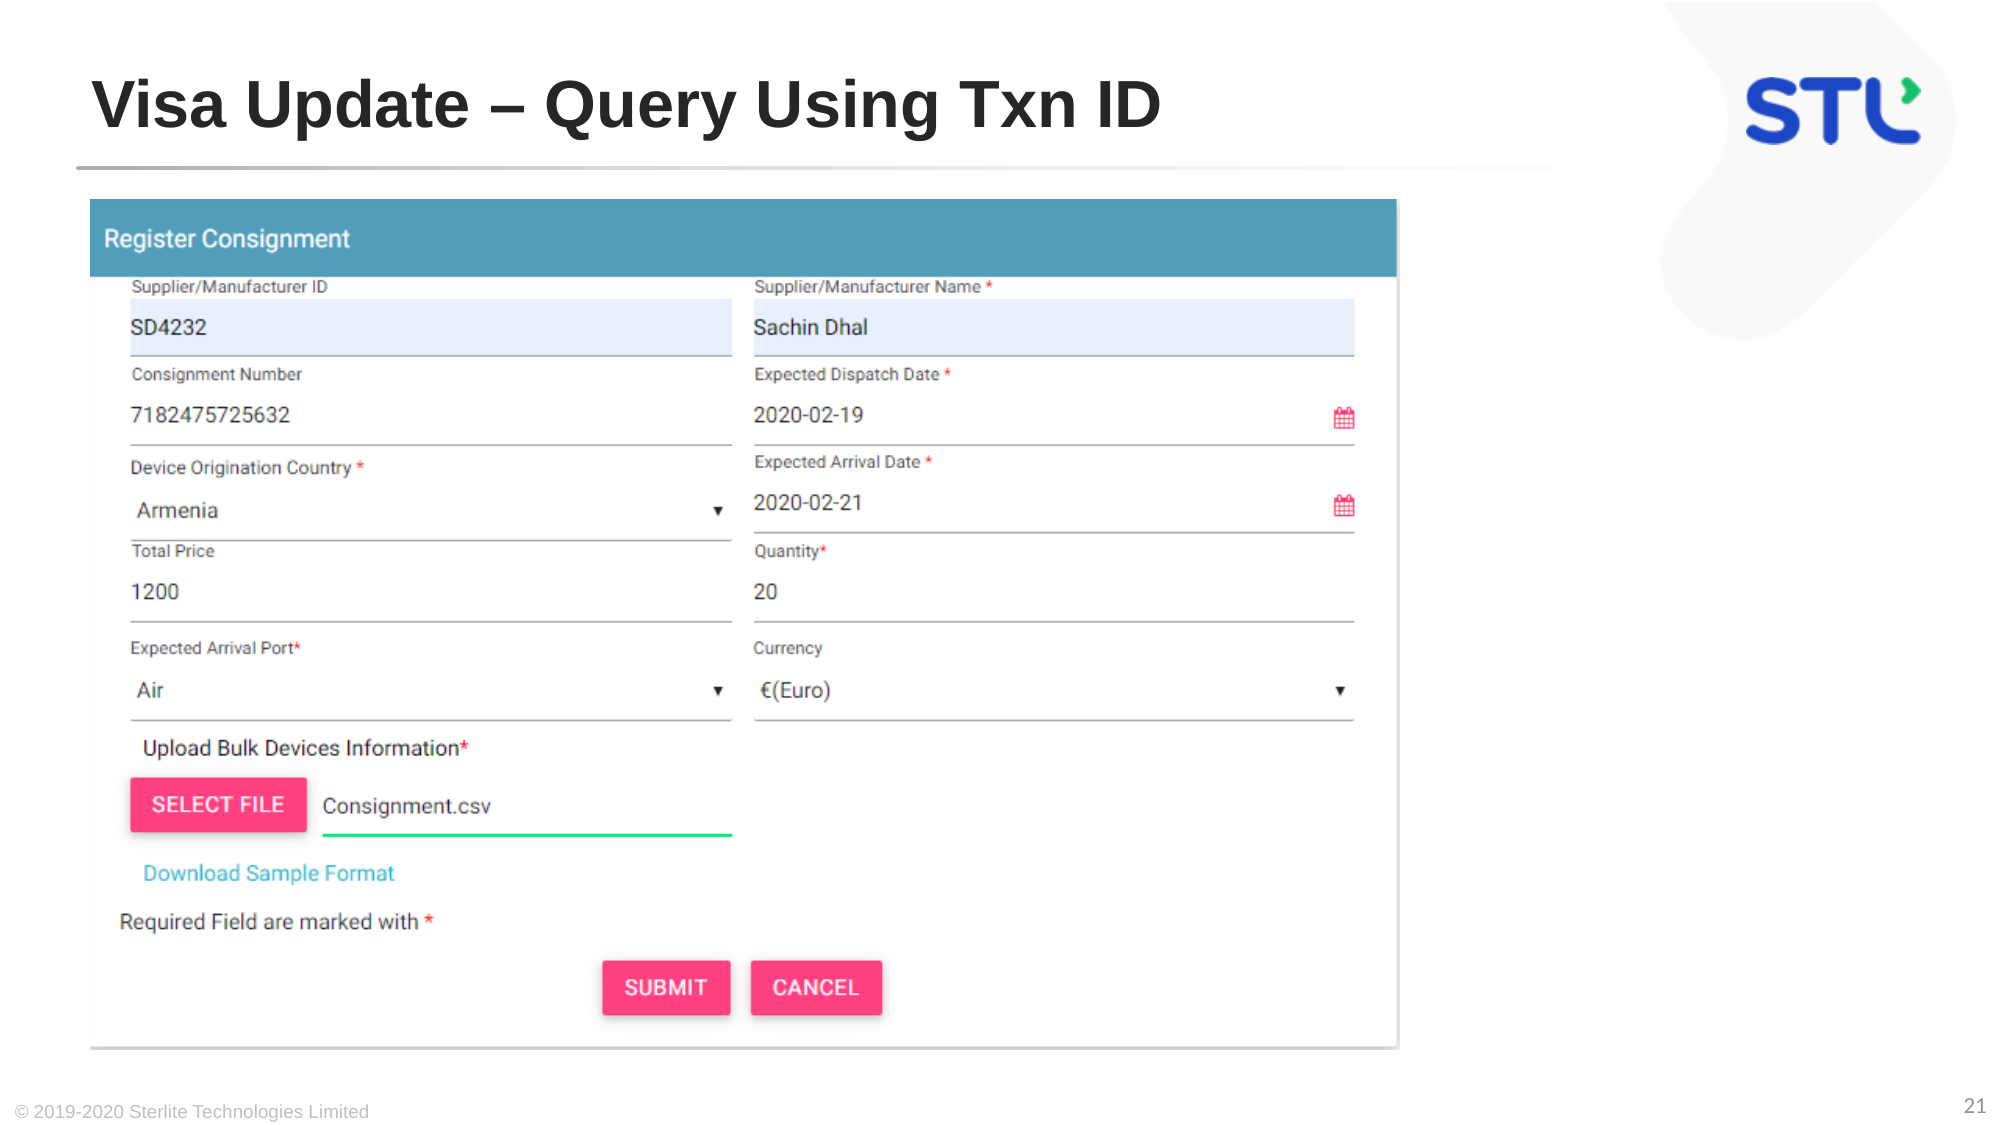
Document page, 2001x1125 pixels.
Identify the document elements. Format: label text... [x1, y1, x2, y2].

picture [90, 199, 1401, 1051]
footer © 2019-2020 Sterlite Technologies Limited [0, 1083, 455, 1125]
slide_number 21 [1955, 1083, 1997, 1122]
picture [1746, 77, 1921, 145]
title Visa Update – Query Using Txn ID [76, 35, 1564, 167]
